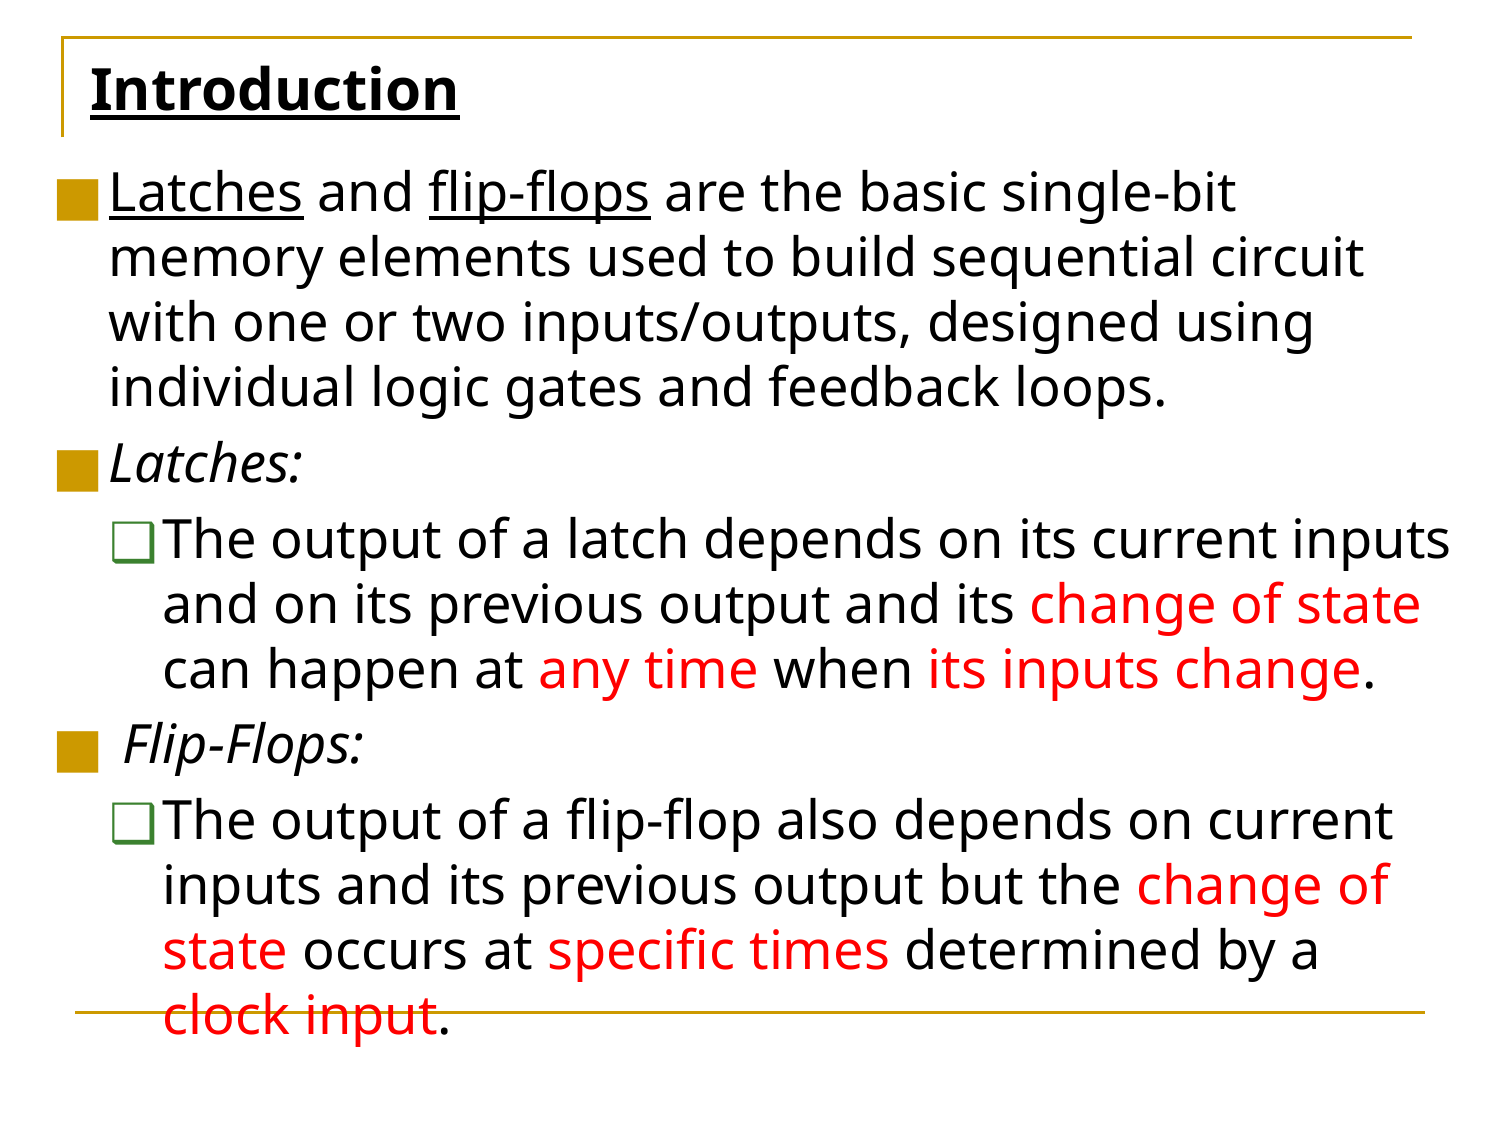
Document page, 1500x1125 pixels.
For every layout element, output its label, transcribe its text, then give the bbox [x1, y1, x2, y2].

title Introduction [75, 24, 1450, 149]
list Latches and flip-flops are the basic single-bit memory elements used to build sequential circuit with one or two inputs/outputs, designed using individual logic gates and feedback loops. Latches: The output of a latch depends on its current inputs and on its previous output and its change of state can happen at any time when its inputs change. Flip-Flops: The output of a flip-flop also depends on current inputs and its previous output but the change of state occurs at specific times determined by a clock input. [37, 149, 1475, 1075]
